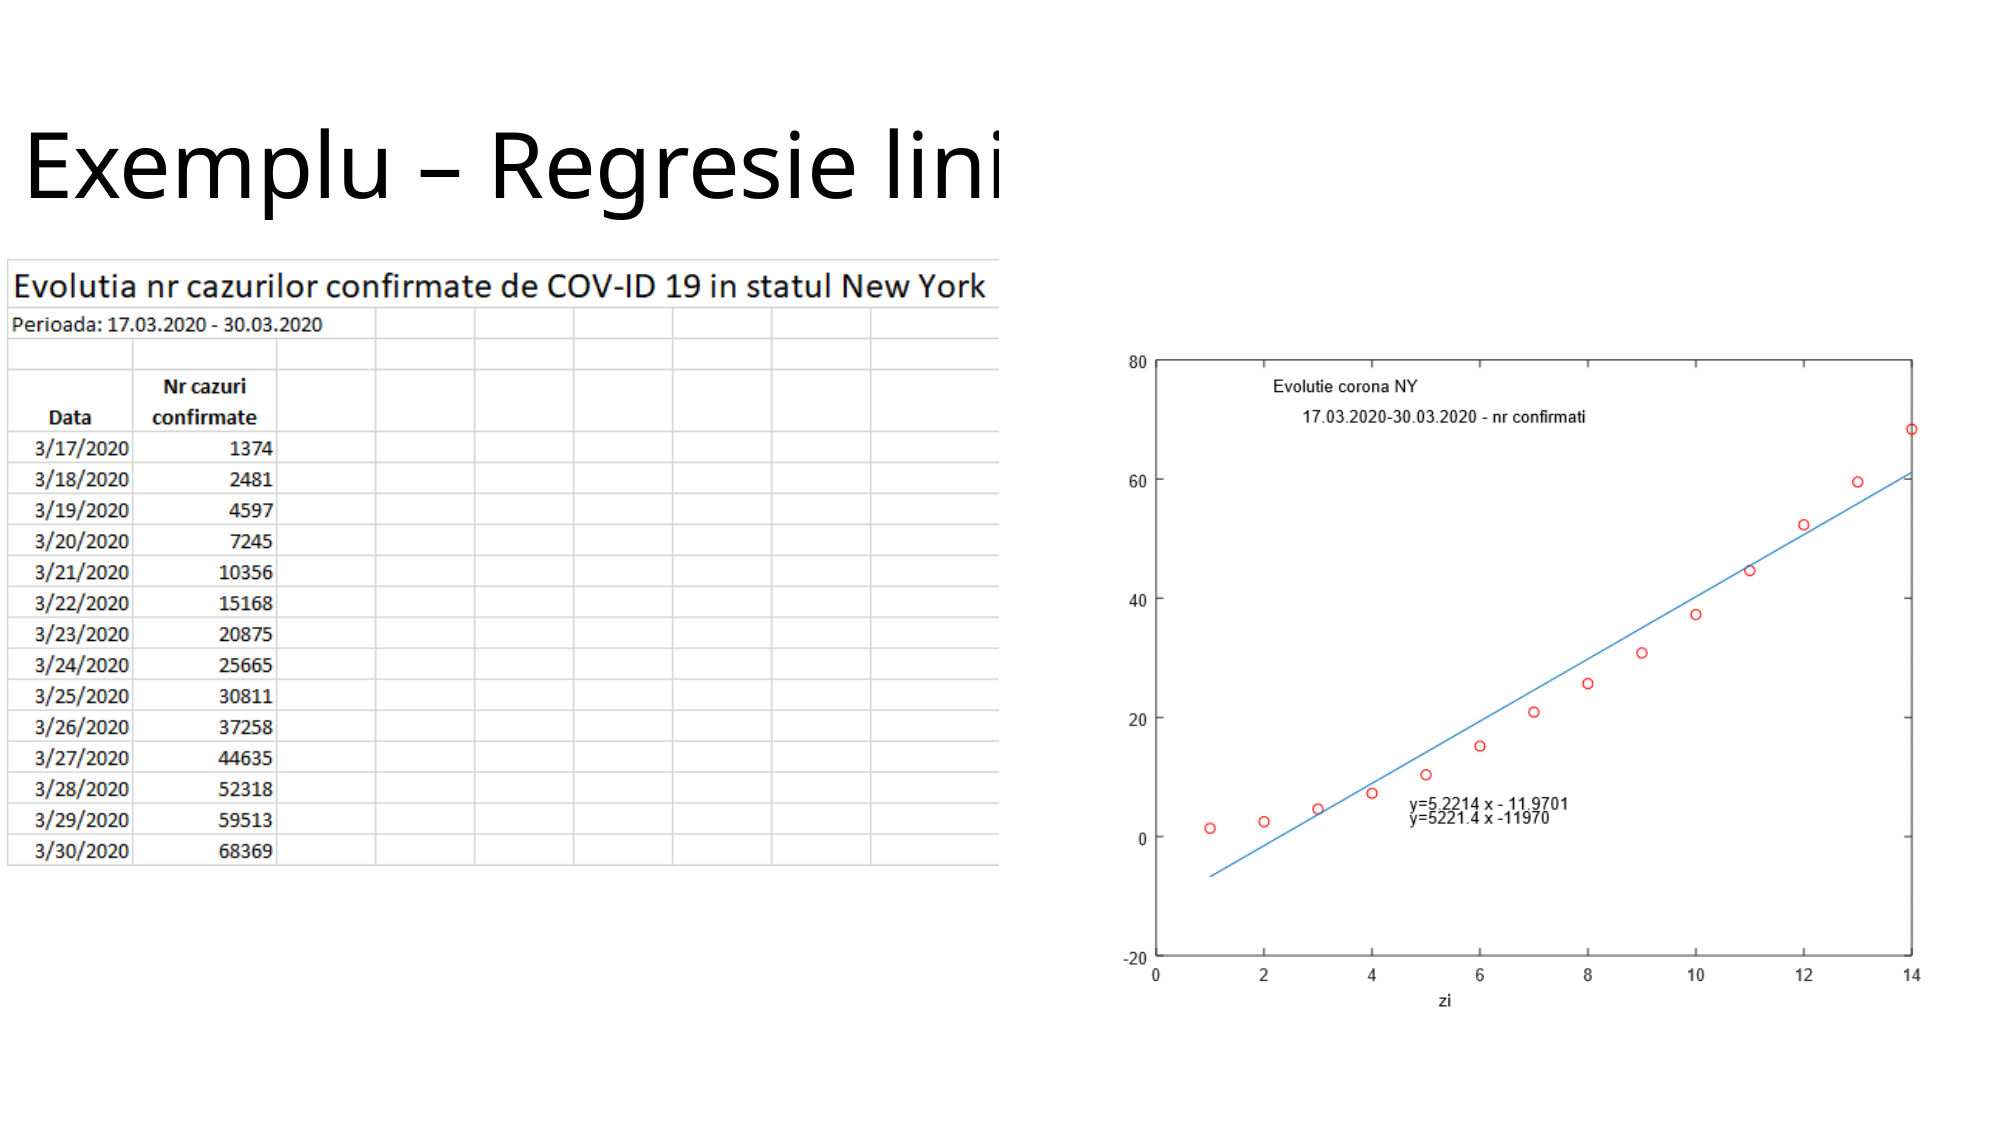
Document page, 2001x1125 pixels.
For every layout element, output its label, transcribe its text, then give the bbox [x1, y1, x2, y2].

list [6, 259, 999, 866]
title Exemplu – Regresie liniara [7, 59, 999, 259]
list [999, 0, 2000, 1125]
